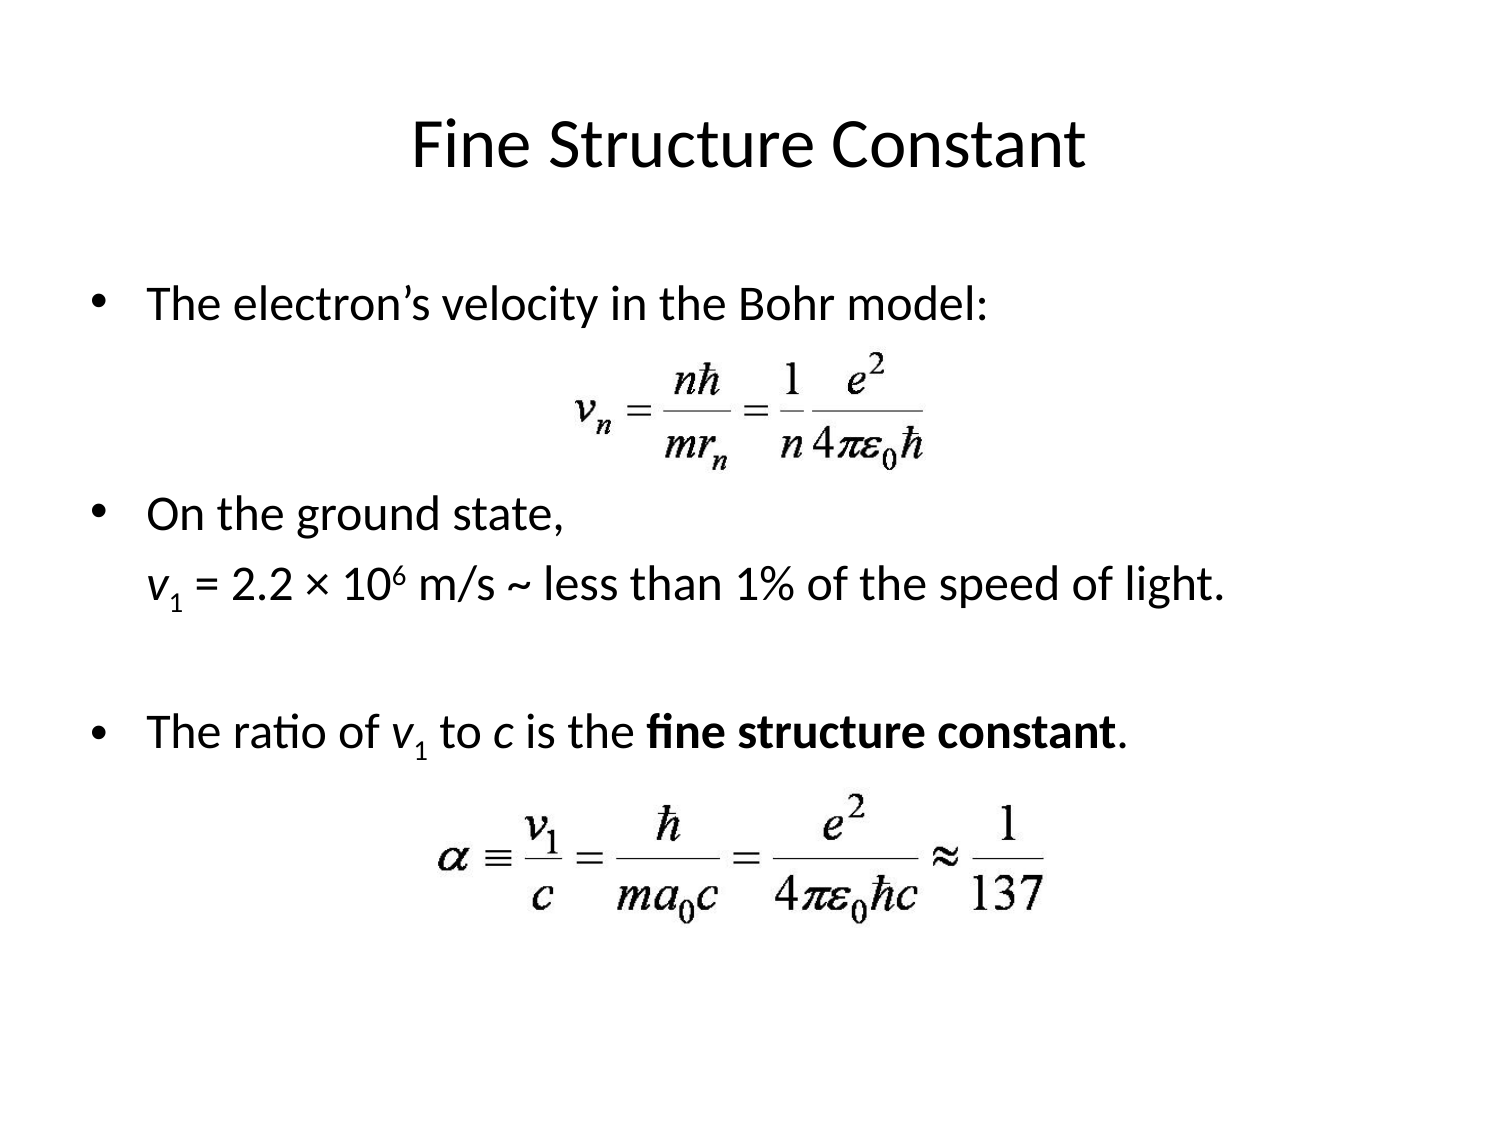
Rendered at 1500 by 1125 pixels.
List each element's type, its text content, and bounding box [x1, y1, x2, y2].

picture [574, 346, 926, 475]
picture [437, 787, 1048, 928]
title Fine Structure Constant [75, 45, 1425, 233]
list The electron’s velocity in the Bohr model: On the ground state, v1 = 2.2 × 106 m/s ~ less than 1% of the speed of light. The ratio of v1 to c is the fine structure constant. [75, 262, 1425, 1005]
